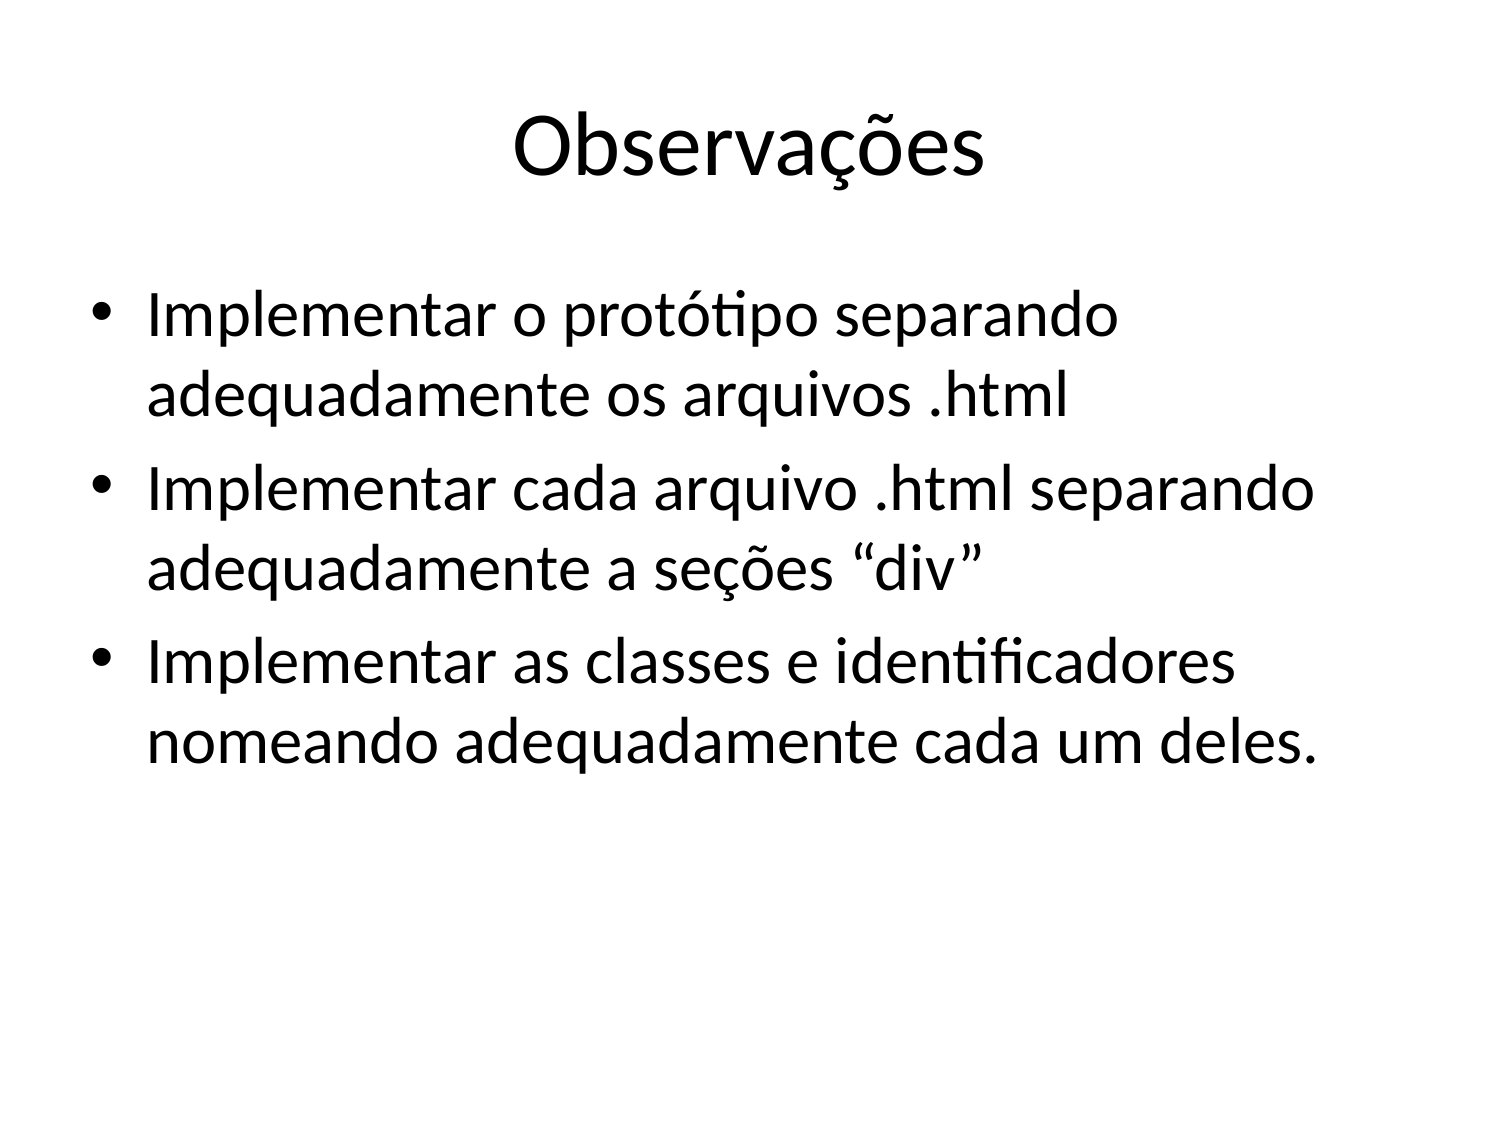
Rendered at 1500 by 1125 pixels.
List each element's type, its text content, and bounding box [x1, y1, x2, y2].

title Observações [75, 45, 1425, 233]
list Implementar o protótipo separando adequadamente os arquivos .html Implementar cada arquivo .html separando adequadamente a seções “div” Implementar as classes e identificadores nomeando adequadamente cada um deles. [75, 262, 1425, 1005]
